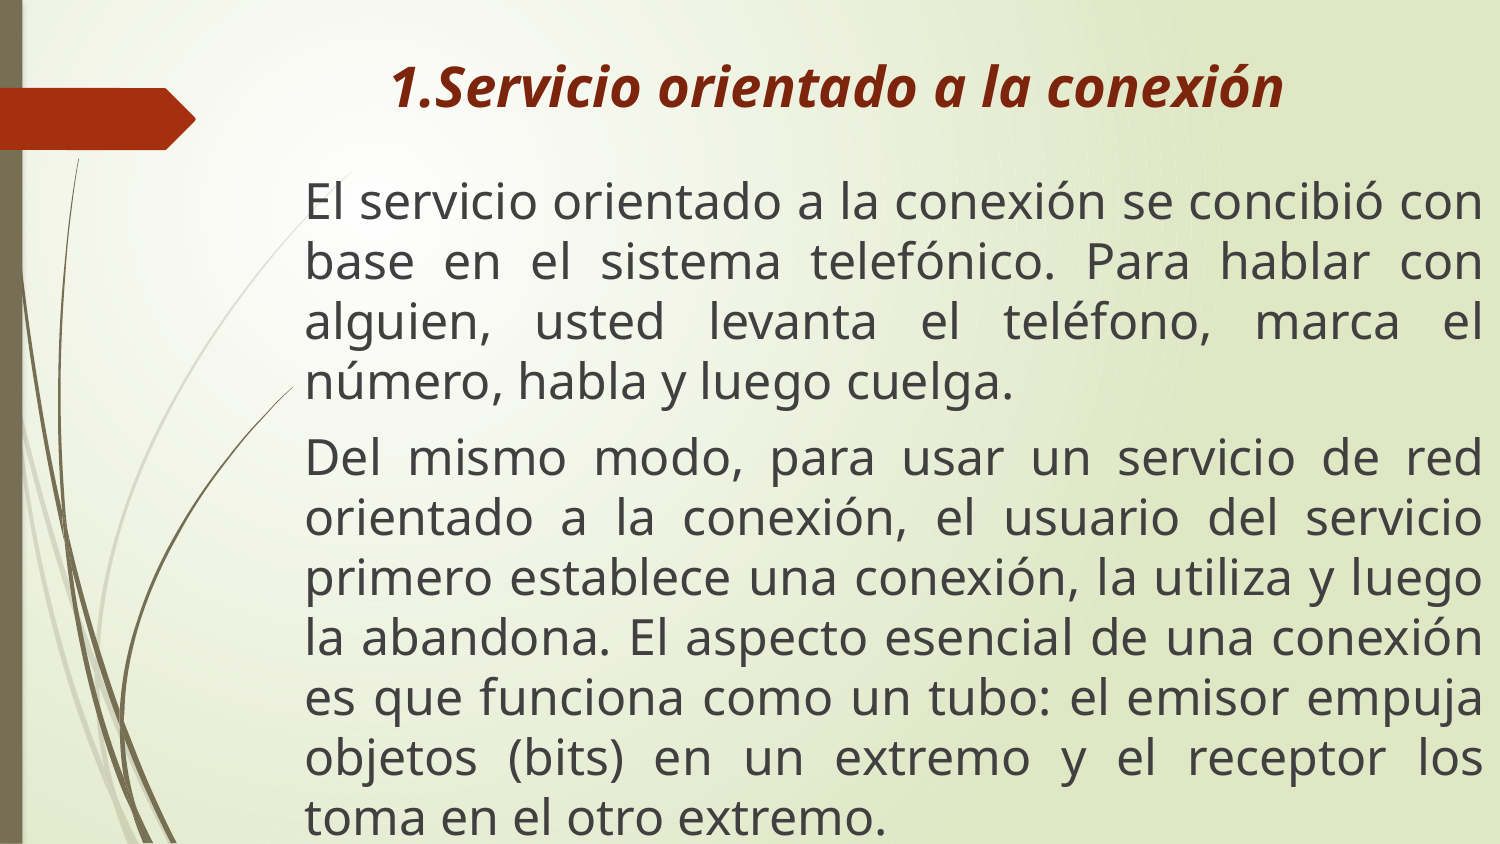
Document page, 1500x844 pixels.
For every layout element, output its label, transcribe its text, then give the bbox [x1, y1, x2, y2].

title 1.Servicio orientado a la conexión [289, 43, 1386, 130]
list El servicio orientado a la conexión se concibió con base en el sistema telefónico. Para hablar con alguien, usted levanta el teléfono, marca el número, habla y luego cuelga. Del mismo modo, para usar un servicio de red orientado a la conexión, el usuario del servicio primero establece una conexión, la utiliza y luego la abandona. El aspecto esencial de una conexión es que funciona como un tubo: el emisor empuja objetos (bits) en un extremo y el receptor los toma en el otro extremo. [289, 161, 1500, 844]
